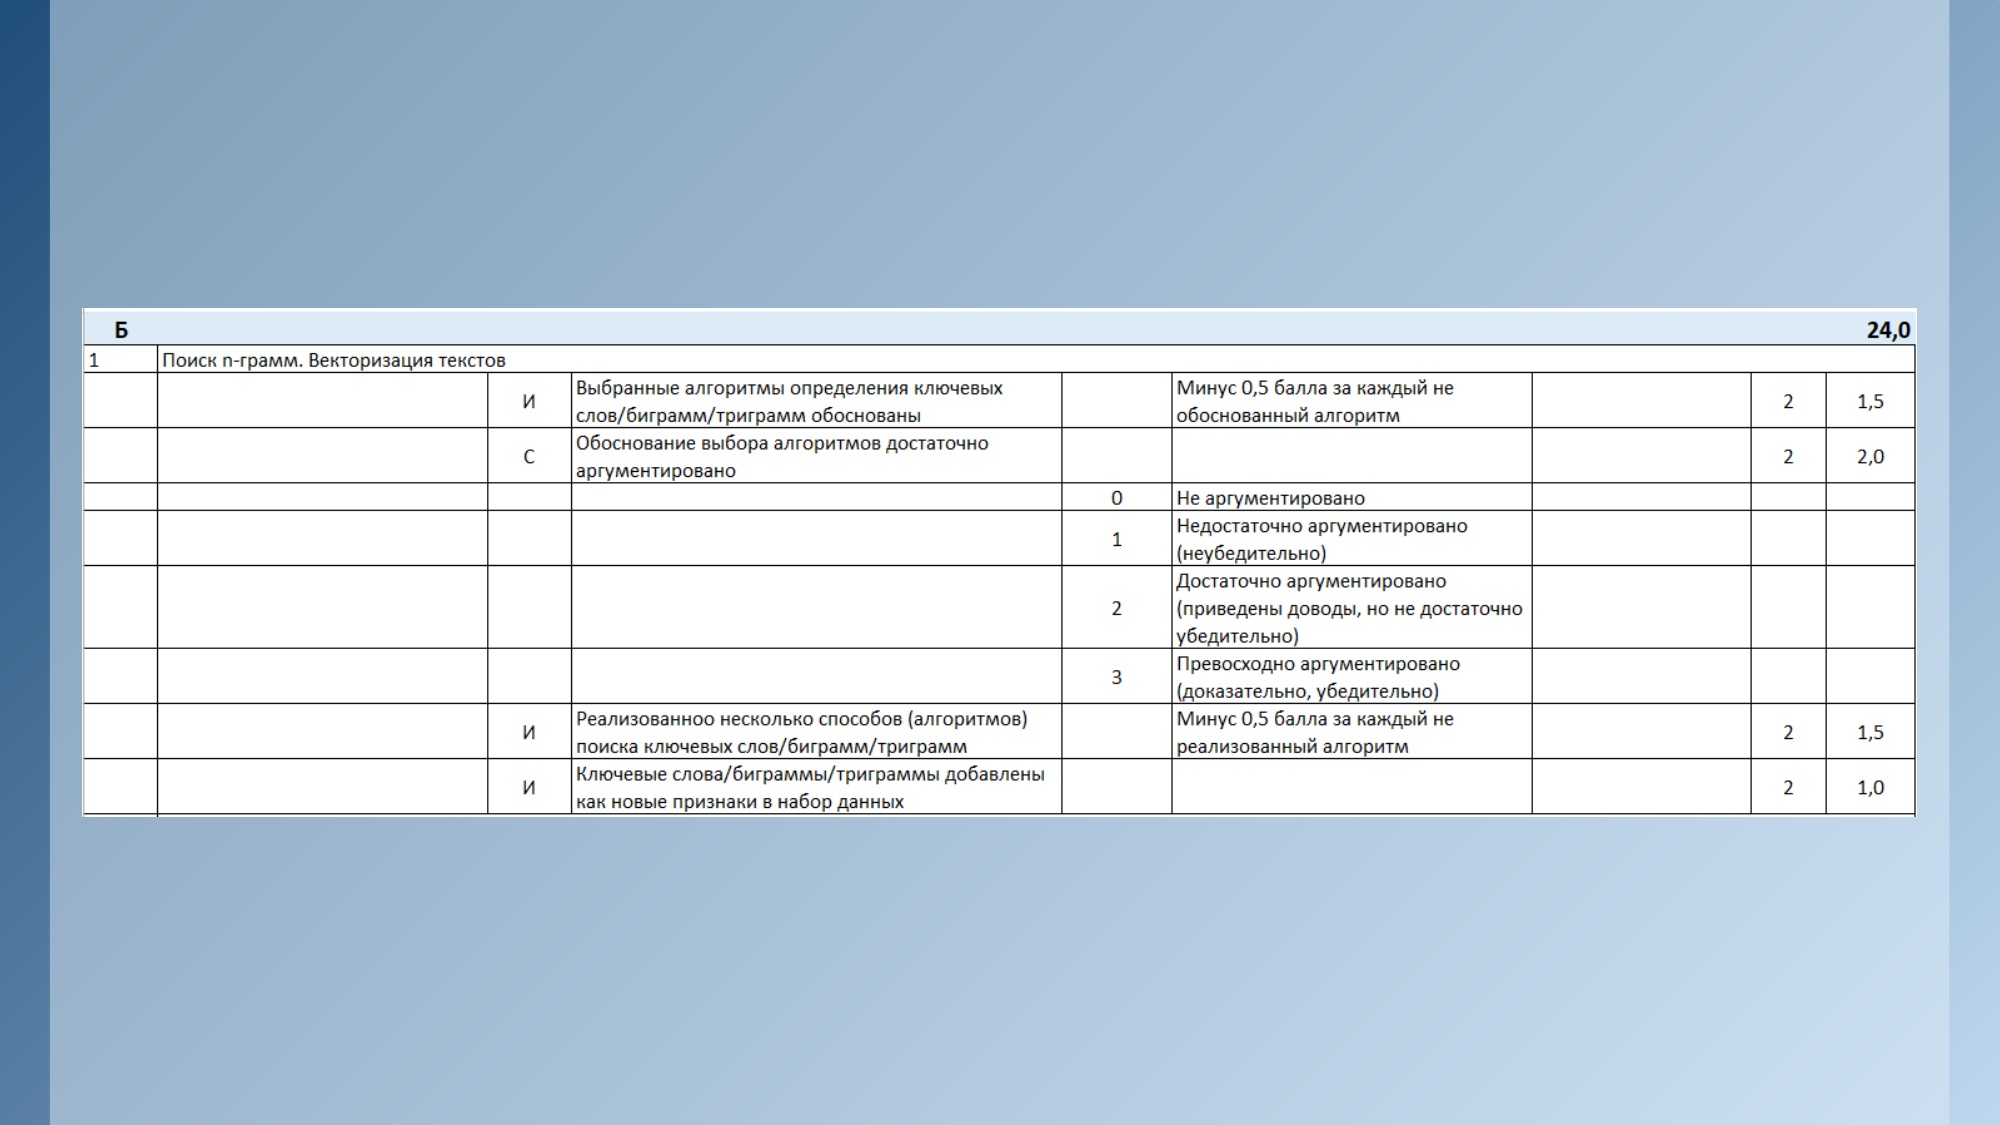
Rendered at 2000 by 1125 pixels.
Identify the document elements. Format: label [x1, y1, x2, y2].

picture [82, 308, 1917, 817]
